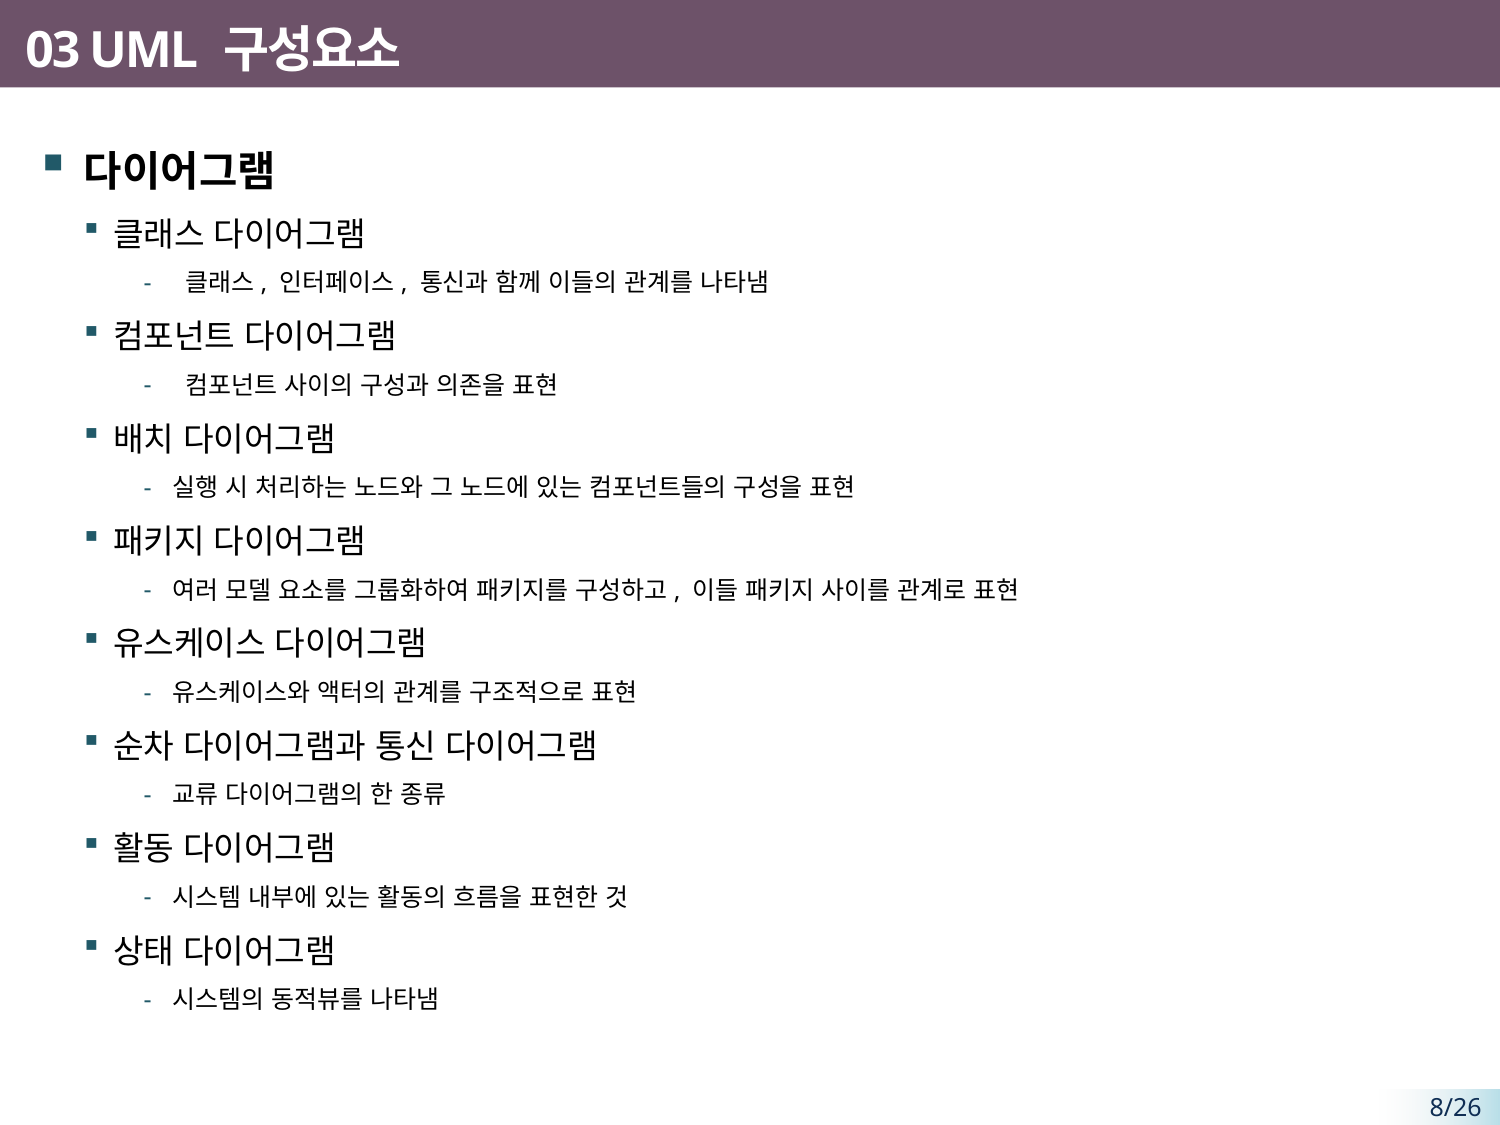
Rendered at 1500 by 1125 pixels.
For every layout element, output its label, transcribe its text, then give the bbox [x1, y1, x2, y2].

list 다이어그램 클래스 다이어그램 클래스, 인터페이스, 통신과 함께 이들의 관계를 나타냄 컴포넌트 다이어그램 컴포넌트 사이의 구성과 의존을 표현 배치 다이어그램 실행 시 처리하는 노드와 그 노드에 있는 컴포넌트들의 구성을 표현 패키지 다이어그램 여러 모델 요소를 그룹화하여 패키지를 구성하고, 이들 패키지 사이를 관계로 표현 유스케이스 다이어그램 유스케이스와 액터의 관계를 구조적으로 표현 순차 다이어그램과 통신 다이어그램 교류 다이어그램의 한 종류 활동 다이어그램 시스템 내부에 있는 활동의 흐름을 표현한 것 상태 다이어그램 시스템의 동적뷰를 나타냄 [10, 126, 1481, 1057]
title 03 UML 구성요소 [10, 8, 1288, 87]
